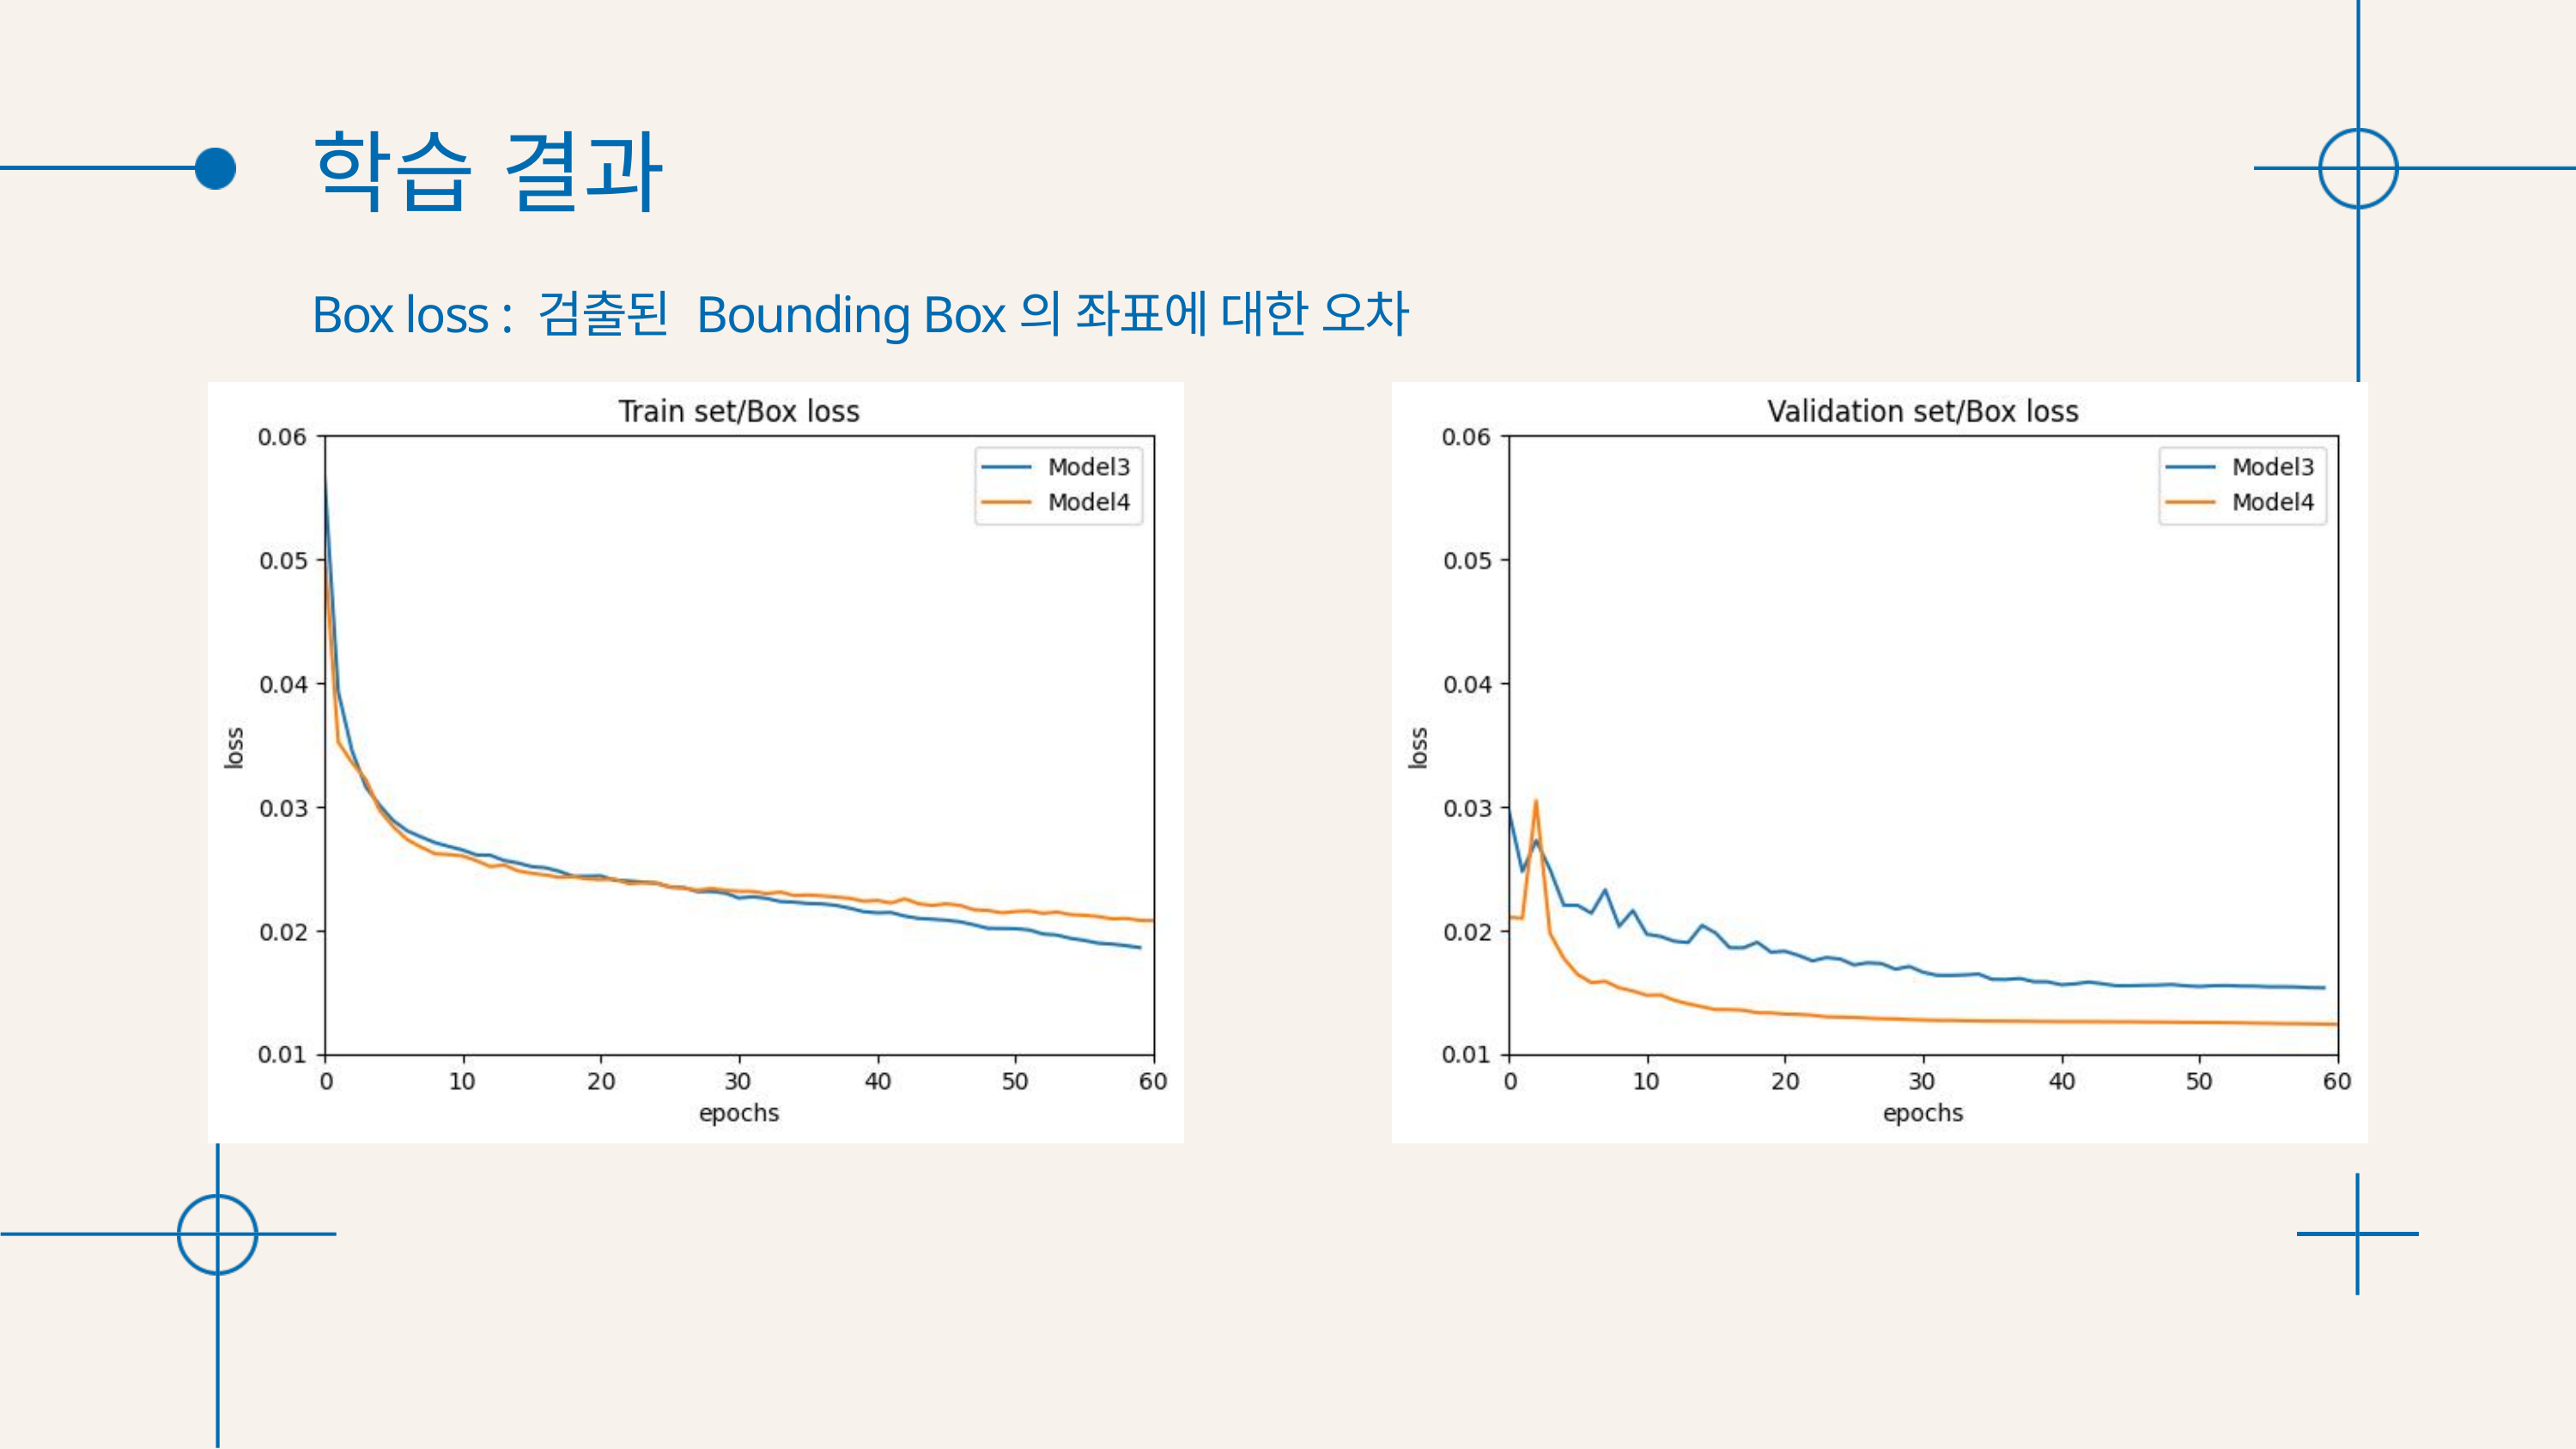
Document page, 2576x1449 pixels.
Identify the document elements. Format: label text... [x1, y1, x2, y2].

picture [0, 382, 1185, 1447]
text_box 학습 결과 [311, 103, 1777, 229]
text_box Box loss : 검출된 Bounding Box의 좌표에 대한 오차 [311, 263, 1453, 333]
picture [0, 148, 237, 191]
picture [1391, 0, 2576, 1143]
picture [2296, 1173, 2419, 1294]
